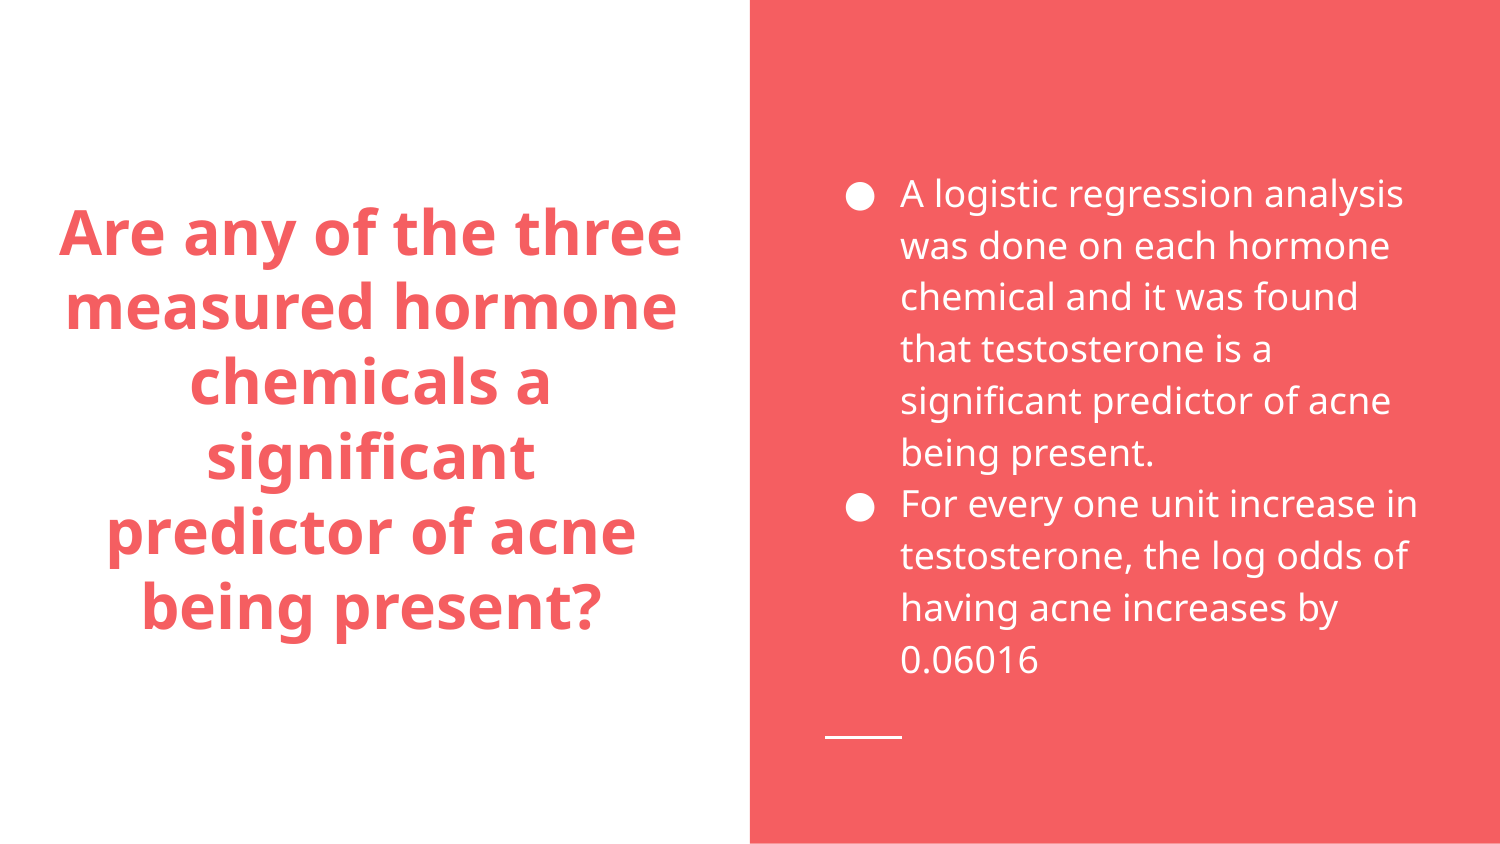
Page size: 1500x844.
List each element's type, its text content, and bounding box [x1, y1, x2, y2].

list A logistic regression analysis was done on each hormone chemical and it was found that testosterone is a significant predictor of acne being present. For every one unit increase in testosterone, the log odds of having acne increases by 0.06016 [810, 118, 1440, 725]
title Are any of the three measured hormone chemicals a significant predictor of acne being present? [39, 186, 704, 658]
